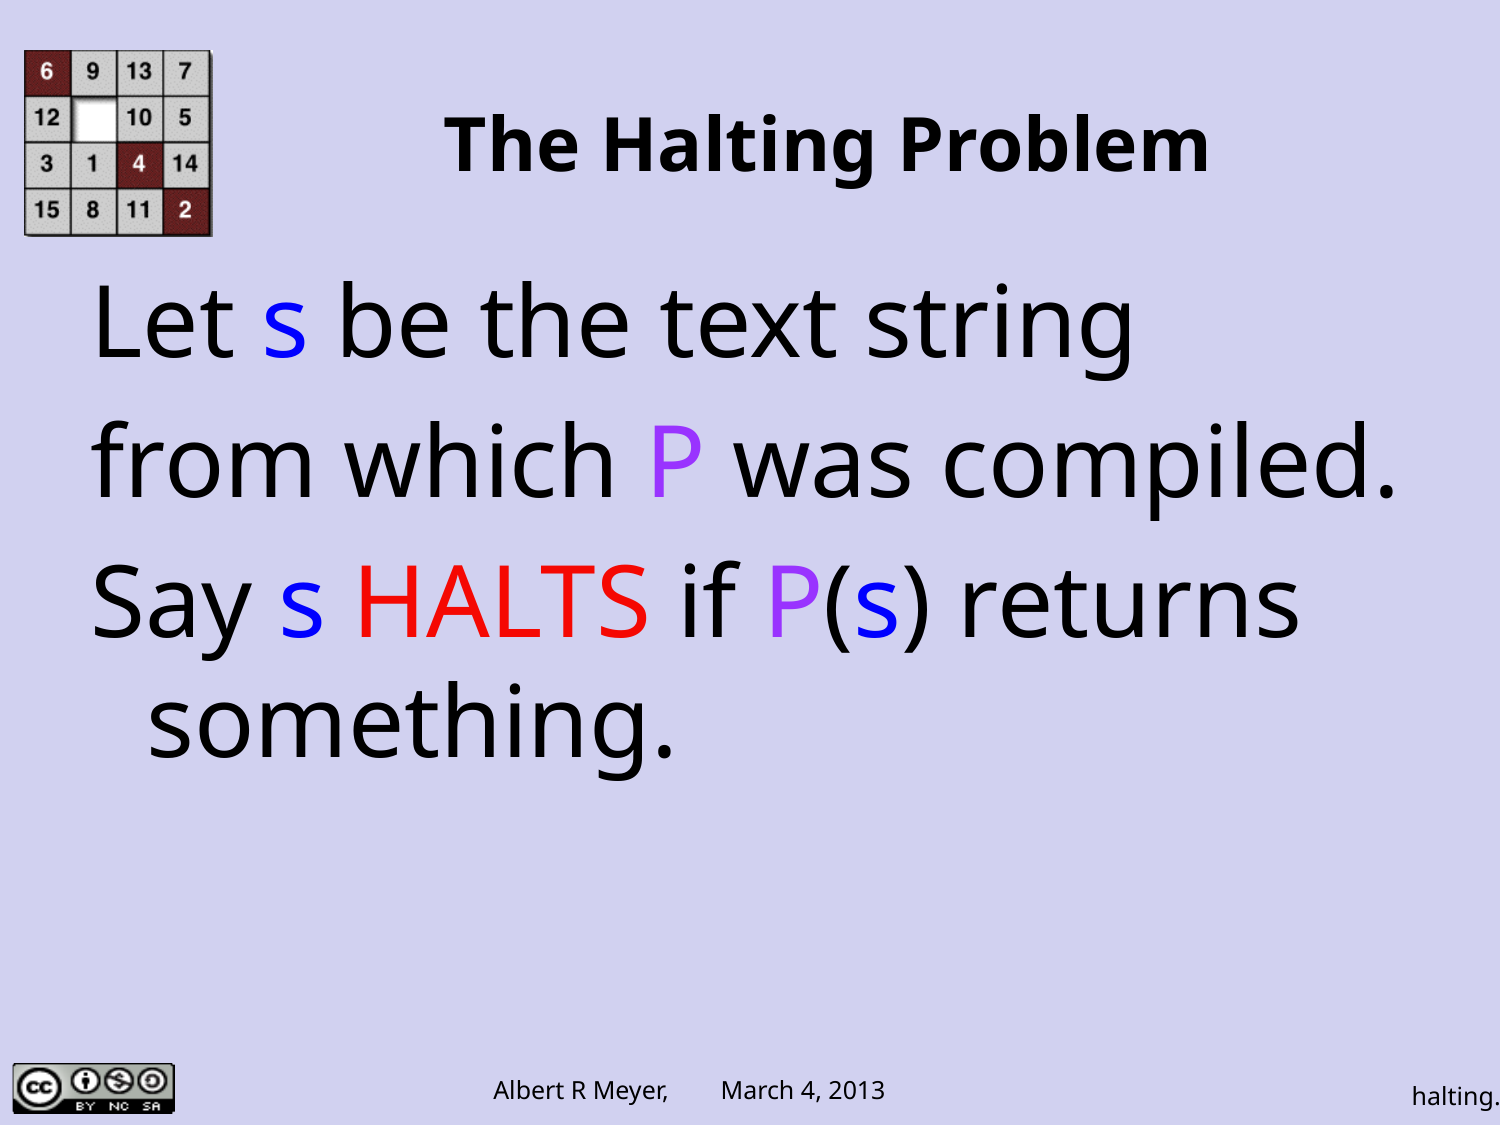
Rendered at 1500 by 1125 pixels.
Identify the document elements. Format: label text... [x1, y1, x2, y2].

picture [24, 50, 213, 237]
picture [12, 1063, 175, 1114]
list Let s be the text string from which P was compiled. Say s HALTS if P(s) returns something. [74, 249, 1426, 993]
title The Halting Problem [270, 59, 1386, 225]
